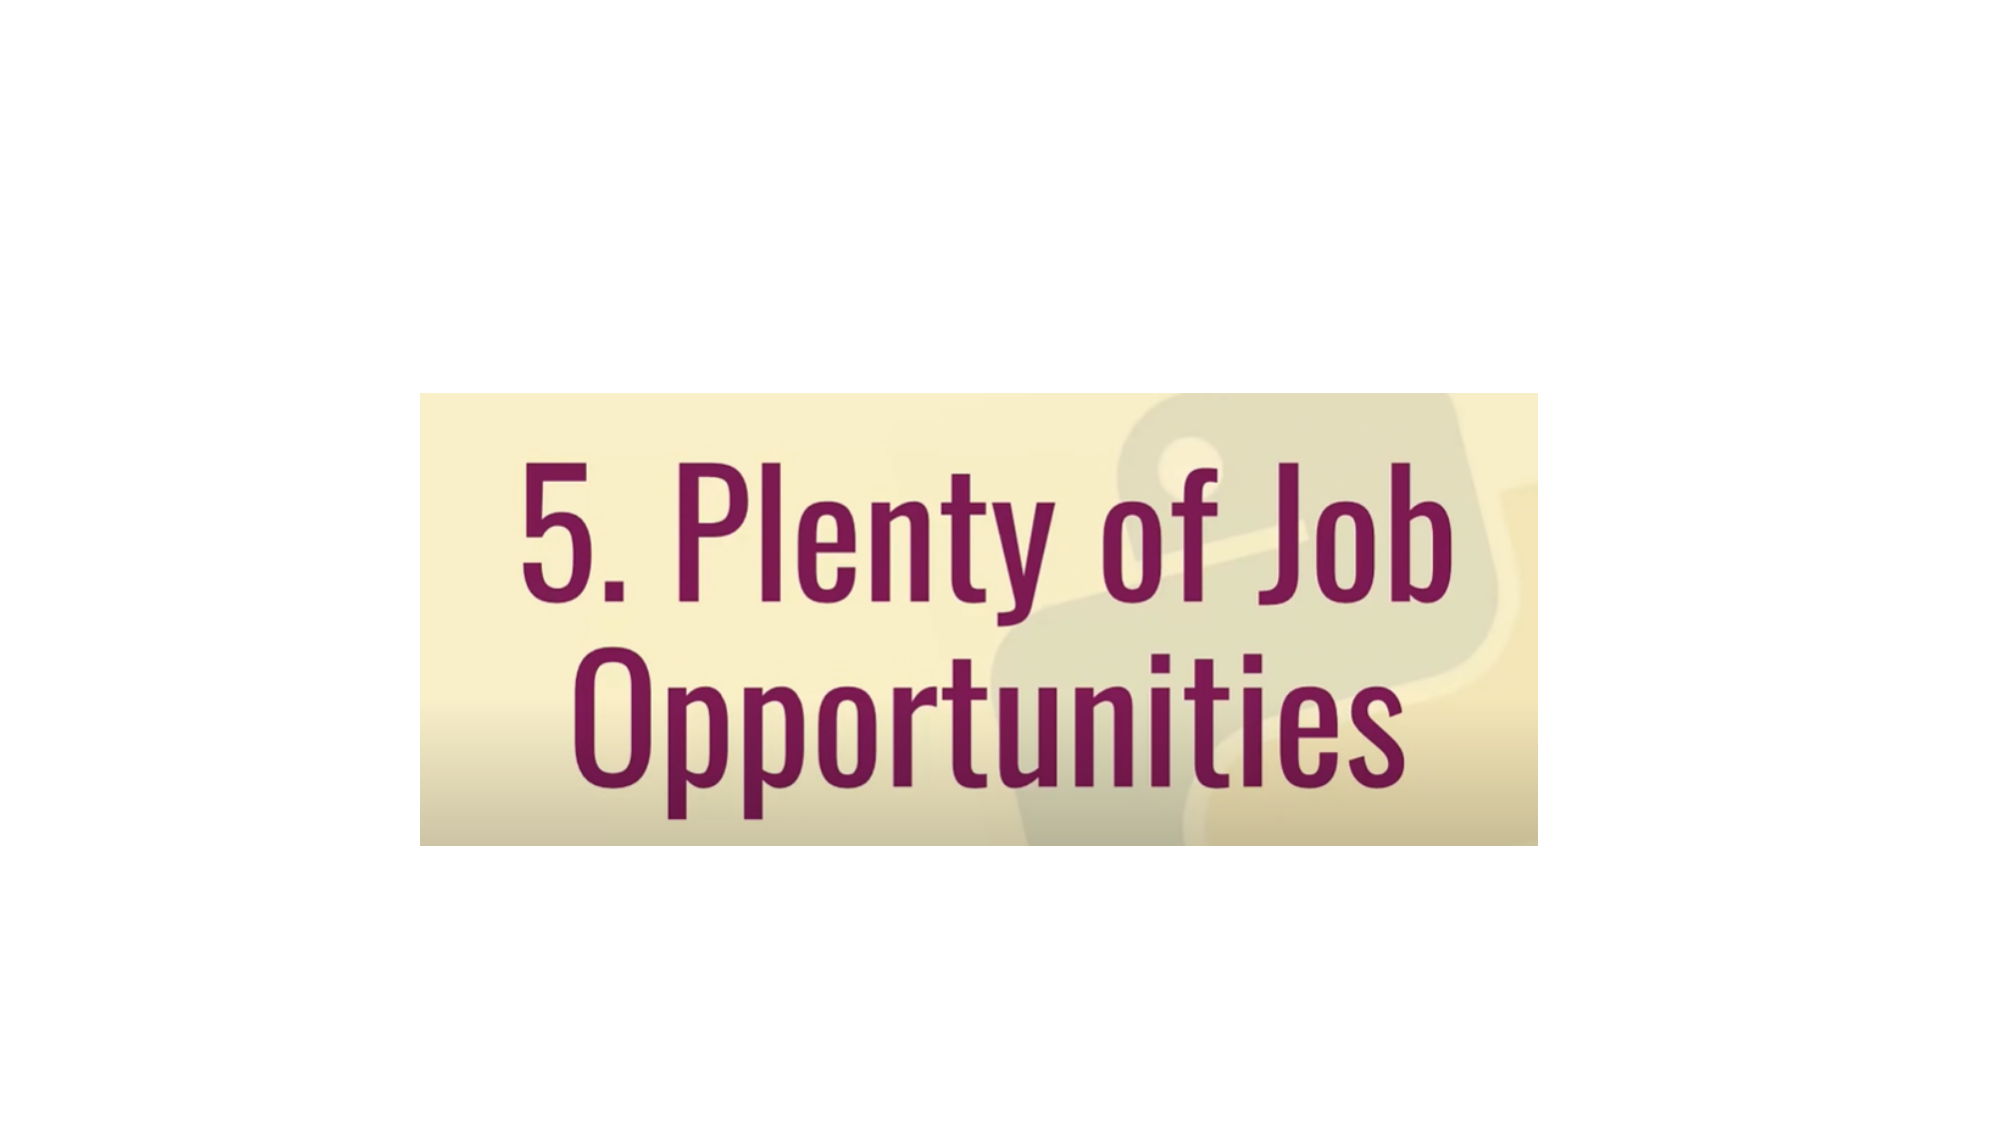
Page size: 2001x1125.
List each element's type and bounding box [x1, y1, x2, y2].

picture [420, 393, 1538, 846]
